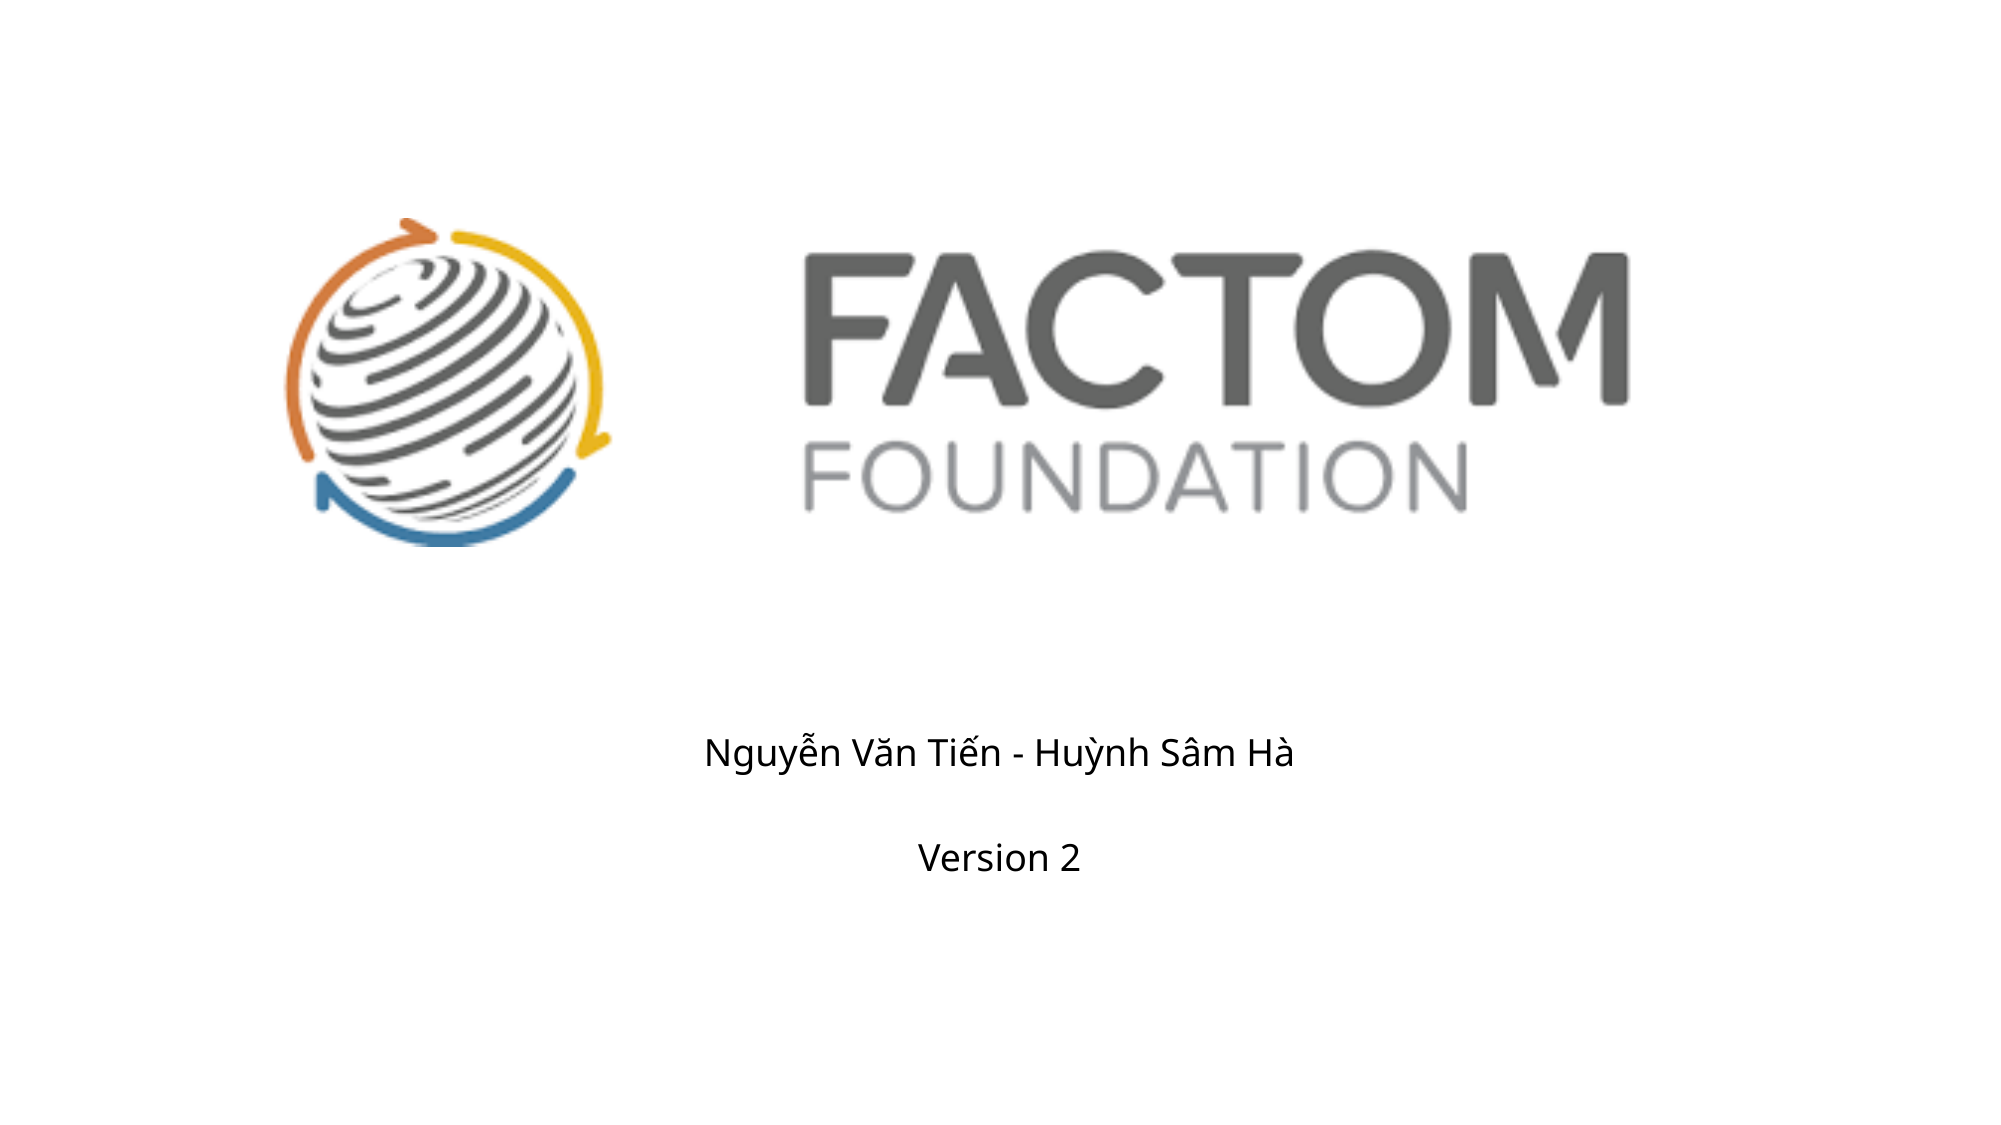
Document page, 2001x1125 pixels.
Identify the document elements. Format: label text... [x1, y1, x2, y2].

subtitle Nguyễn Văn Tiến - Huỳnh Sâm Hà Version 2 [249, 720, 1751, 936]
picture [278, 218, 1638, 547]
title [249, 183, 1751, 576]
